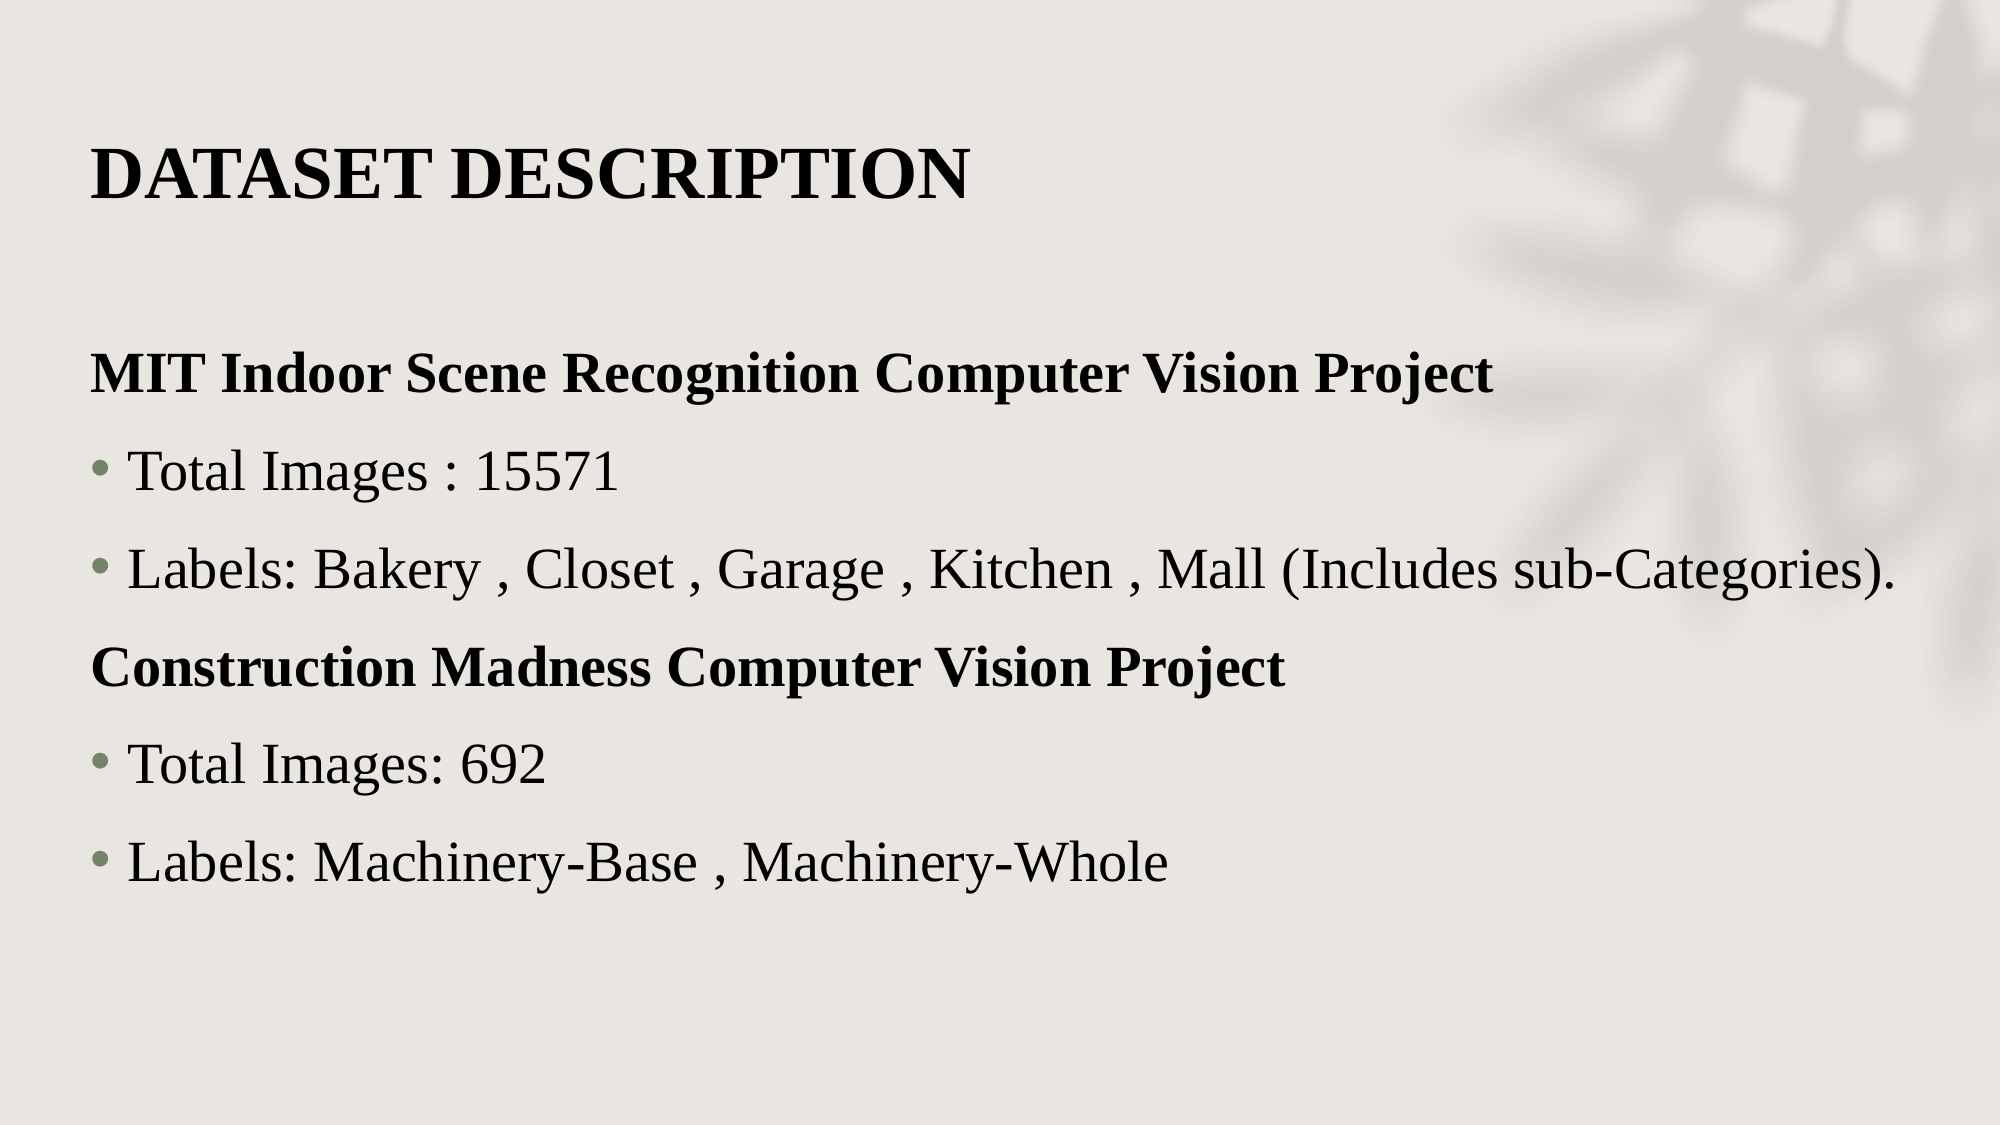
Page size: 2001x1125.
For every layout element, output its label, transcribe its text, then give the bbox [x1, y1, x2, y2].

list MIT Indoor Scene Recognition Computer Vision Project Total Images : 15571 Labels: Bakery , Closet , Garage , Kitchen , Mall (Includes sub-Categories). Construction Madness Computer Vision Project Total Images: 692 Labels: Machinery-Base , Machinery-Whole [75, 319, 1925, 1009]
title DATASET DESCRIPTION [75, 60, 1863, 278]
